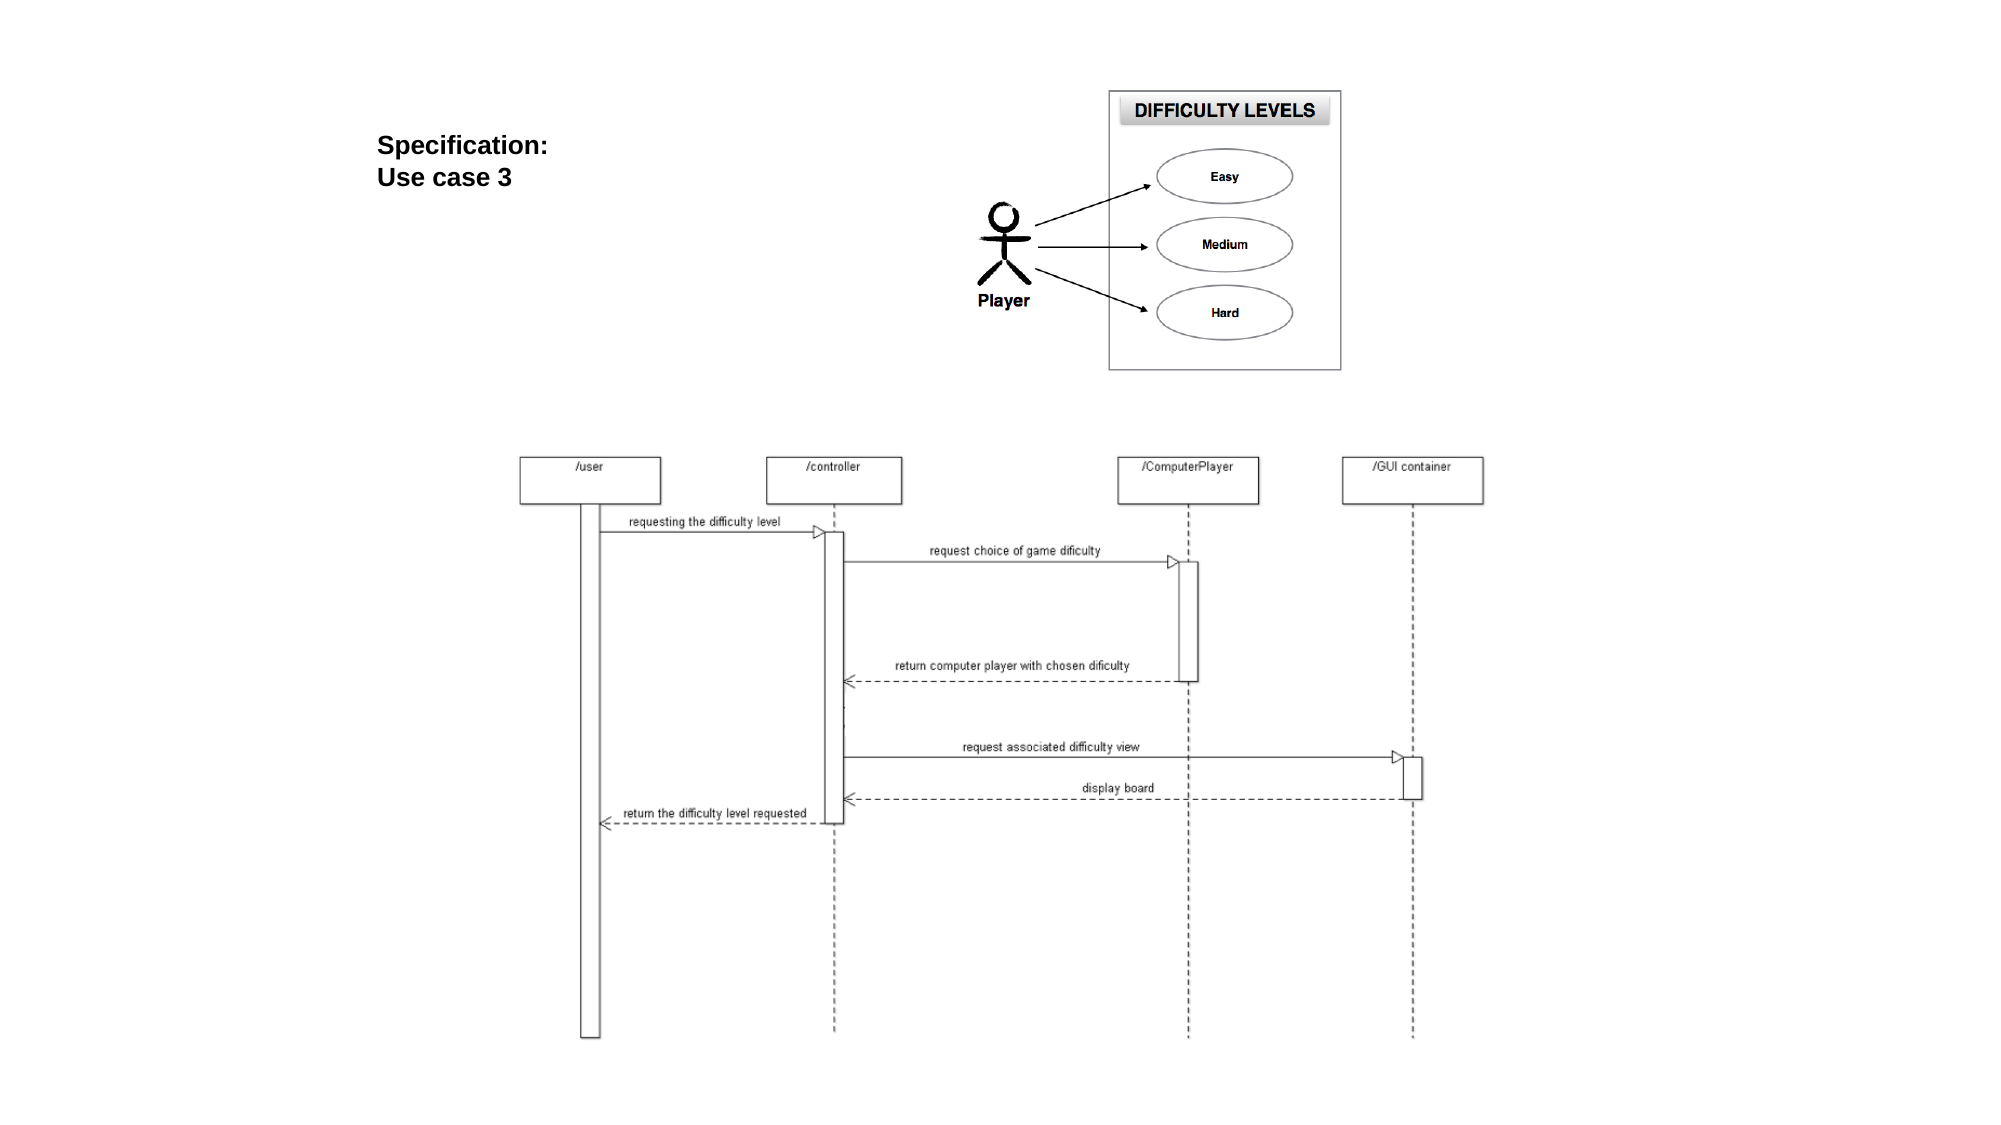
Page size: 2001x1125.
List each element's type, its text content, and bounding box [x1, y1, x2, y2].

picture [896, 65, 1570, 395]
text_box Specification: Use case 3 [371, 122, 555, 198]
picture [502, 421, 1498, 1064]
